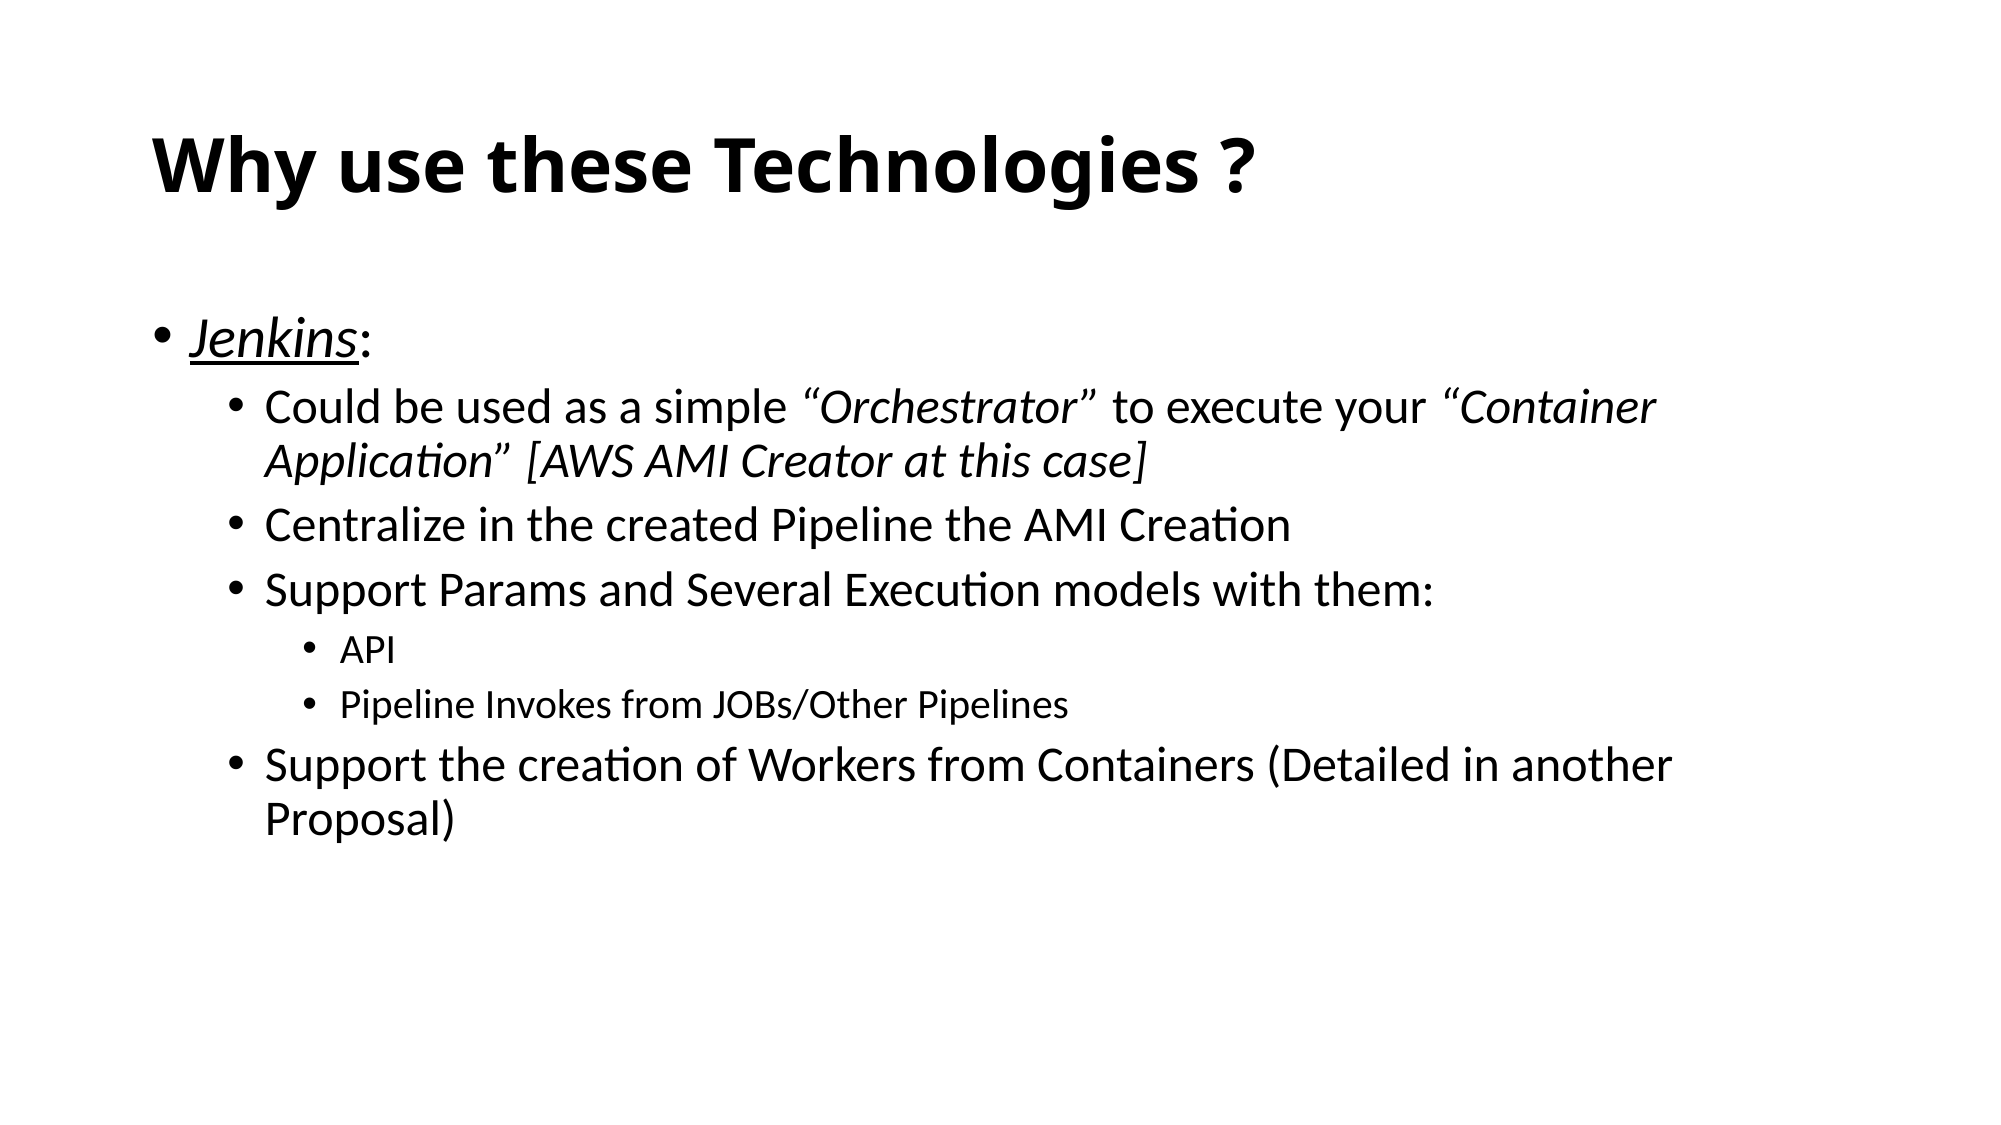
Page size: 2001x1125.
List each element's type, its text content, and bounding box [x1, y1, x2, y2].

title Why use these Technologies ? [137, 59, 1863, 278]
list Jenkins: Could be used as a simple “Orchestrator” to execute your “Container Application” [AWS AMI Creator at this case] Centralize in the created Pipeline the AMI Creation Support Params and Several Execution models with them: API Pipeline Invokes from JOBs/Other Pipelines Support the creation of Workers from Containers (Detailed in another Proposal) [137, 299, 1863, 1014]
